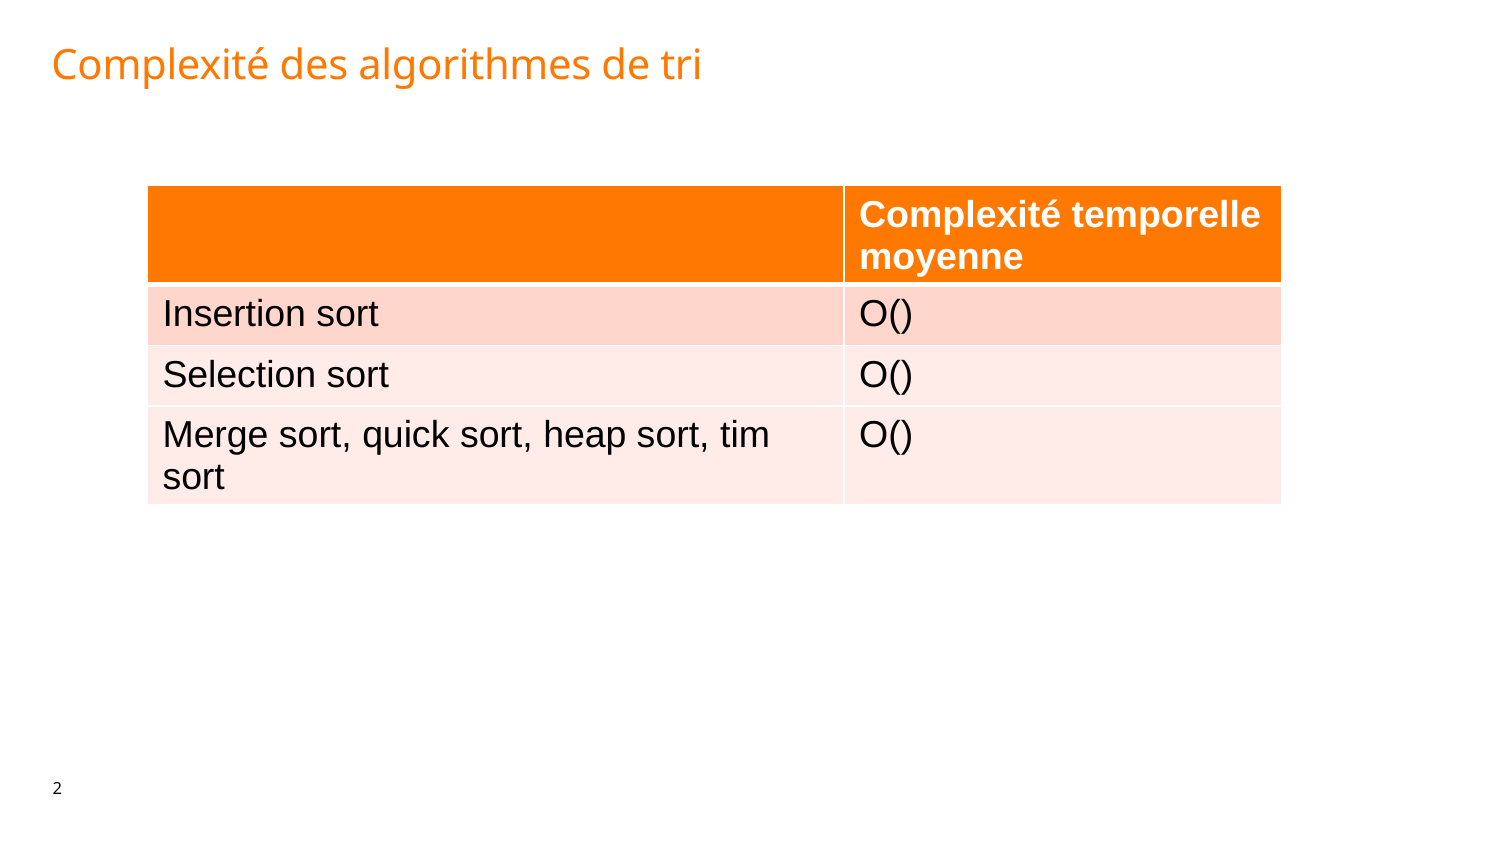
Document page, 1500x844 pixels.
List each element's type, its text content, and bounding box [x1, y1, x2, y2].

text_box [51, 194, 1448, 746]
table_cell O() [845, 407, 1281, 504]
table_cell O() [845, 346, 1281, 405]
table_cell Selection sort [148, 346, 843, 405]
table_header Complexité temporelle moyenne [845, 186, 1281, 282]
table_cell Insertion sort [148, 287, 843, 345]
table_header [148, 186, 843, 282]
table_cell Merge sort, quick sort, heap sort, tim sort [148, 407, 843, 504]
text_box Complexité des algorithmes de tri [51, 43, 1448, 166]
table_cell O() [845, 287, 1281, 345]
